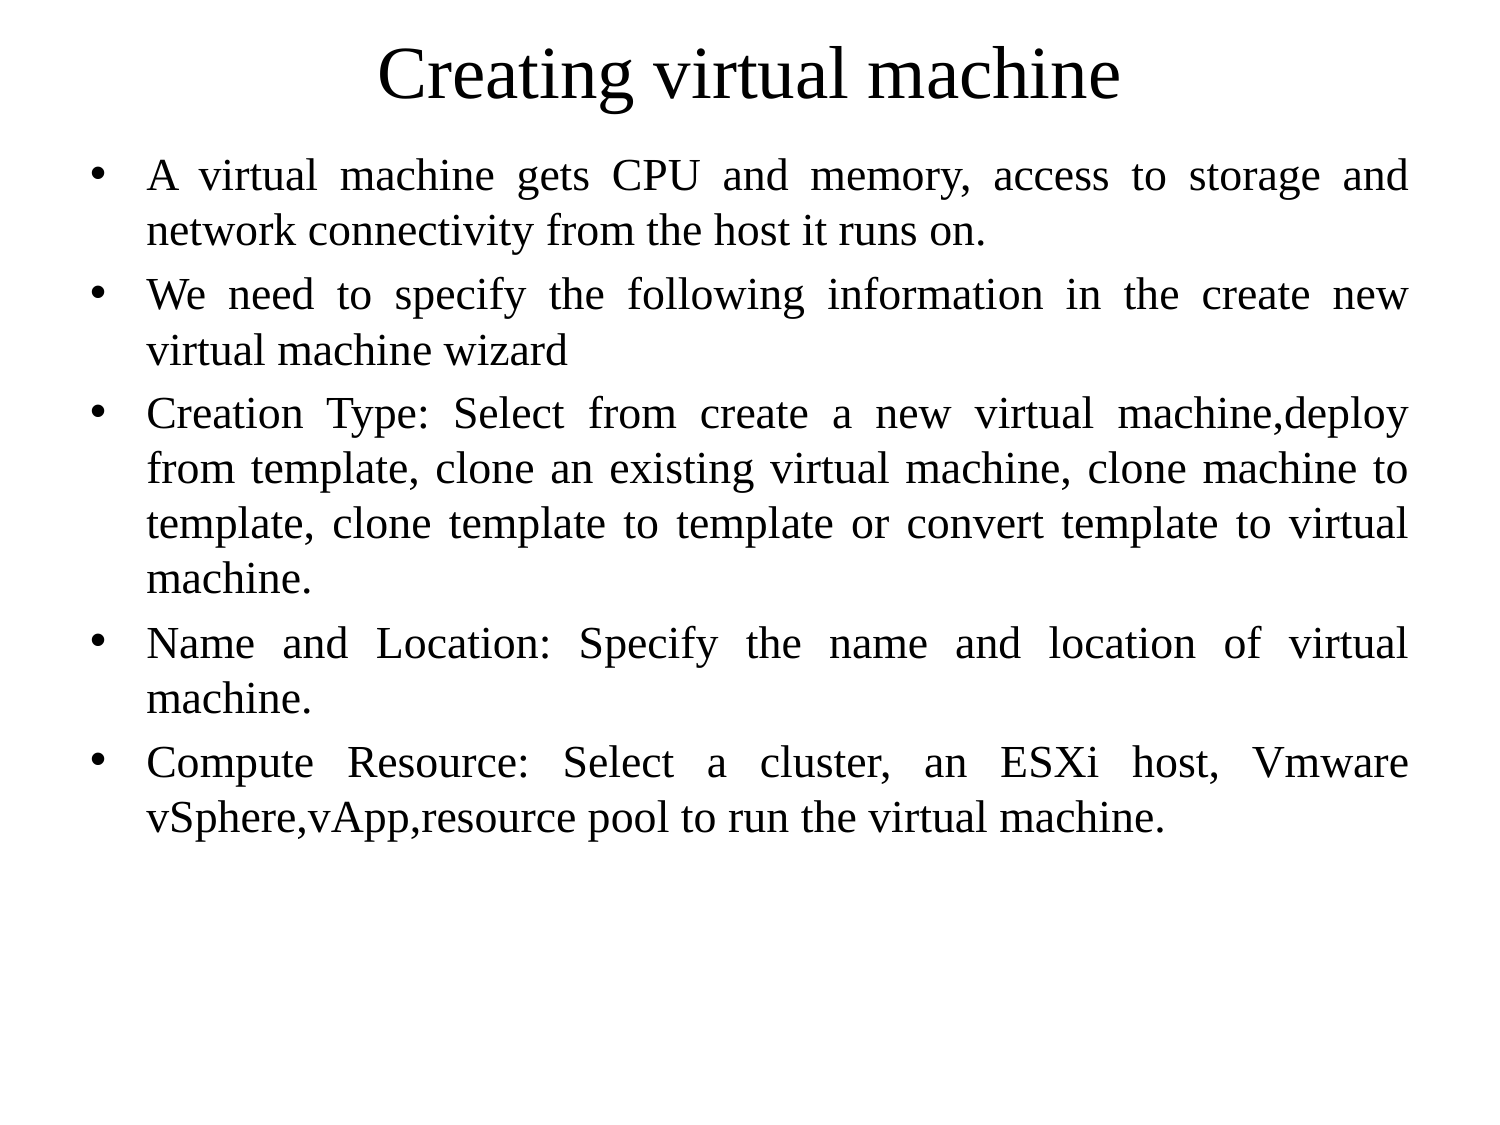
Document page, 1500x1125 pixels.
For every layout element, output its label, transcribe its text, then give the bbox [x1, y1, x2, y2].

list A virtual machine gets CPU and memory, access to storage and network connectivity from the host it runs on. We need to specify the following information in the create new virtual machine wizard Creation Type: Select from create a new virtual machine,deploy from template, clone an existing virtual machine, clone machine to template, clone template to template or convert template to virtual machine. Name and Location: Specify the name and location of virtual machine. Compute Resource: Select a cluster, an ESXi host, Vmware vSphere,vApp,resource pool to run the virtual machine. [75, 137, 1425, 1005]
title Creating virtual machine [75, 0, 1425, 137]
